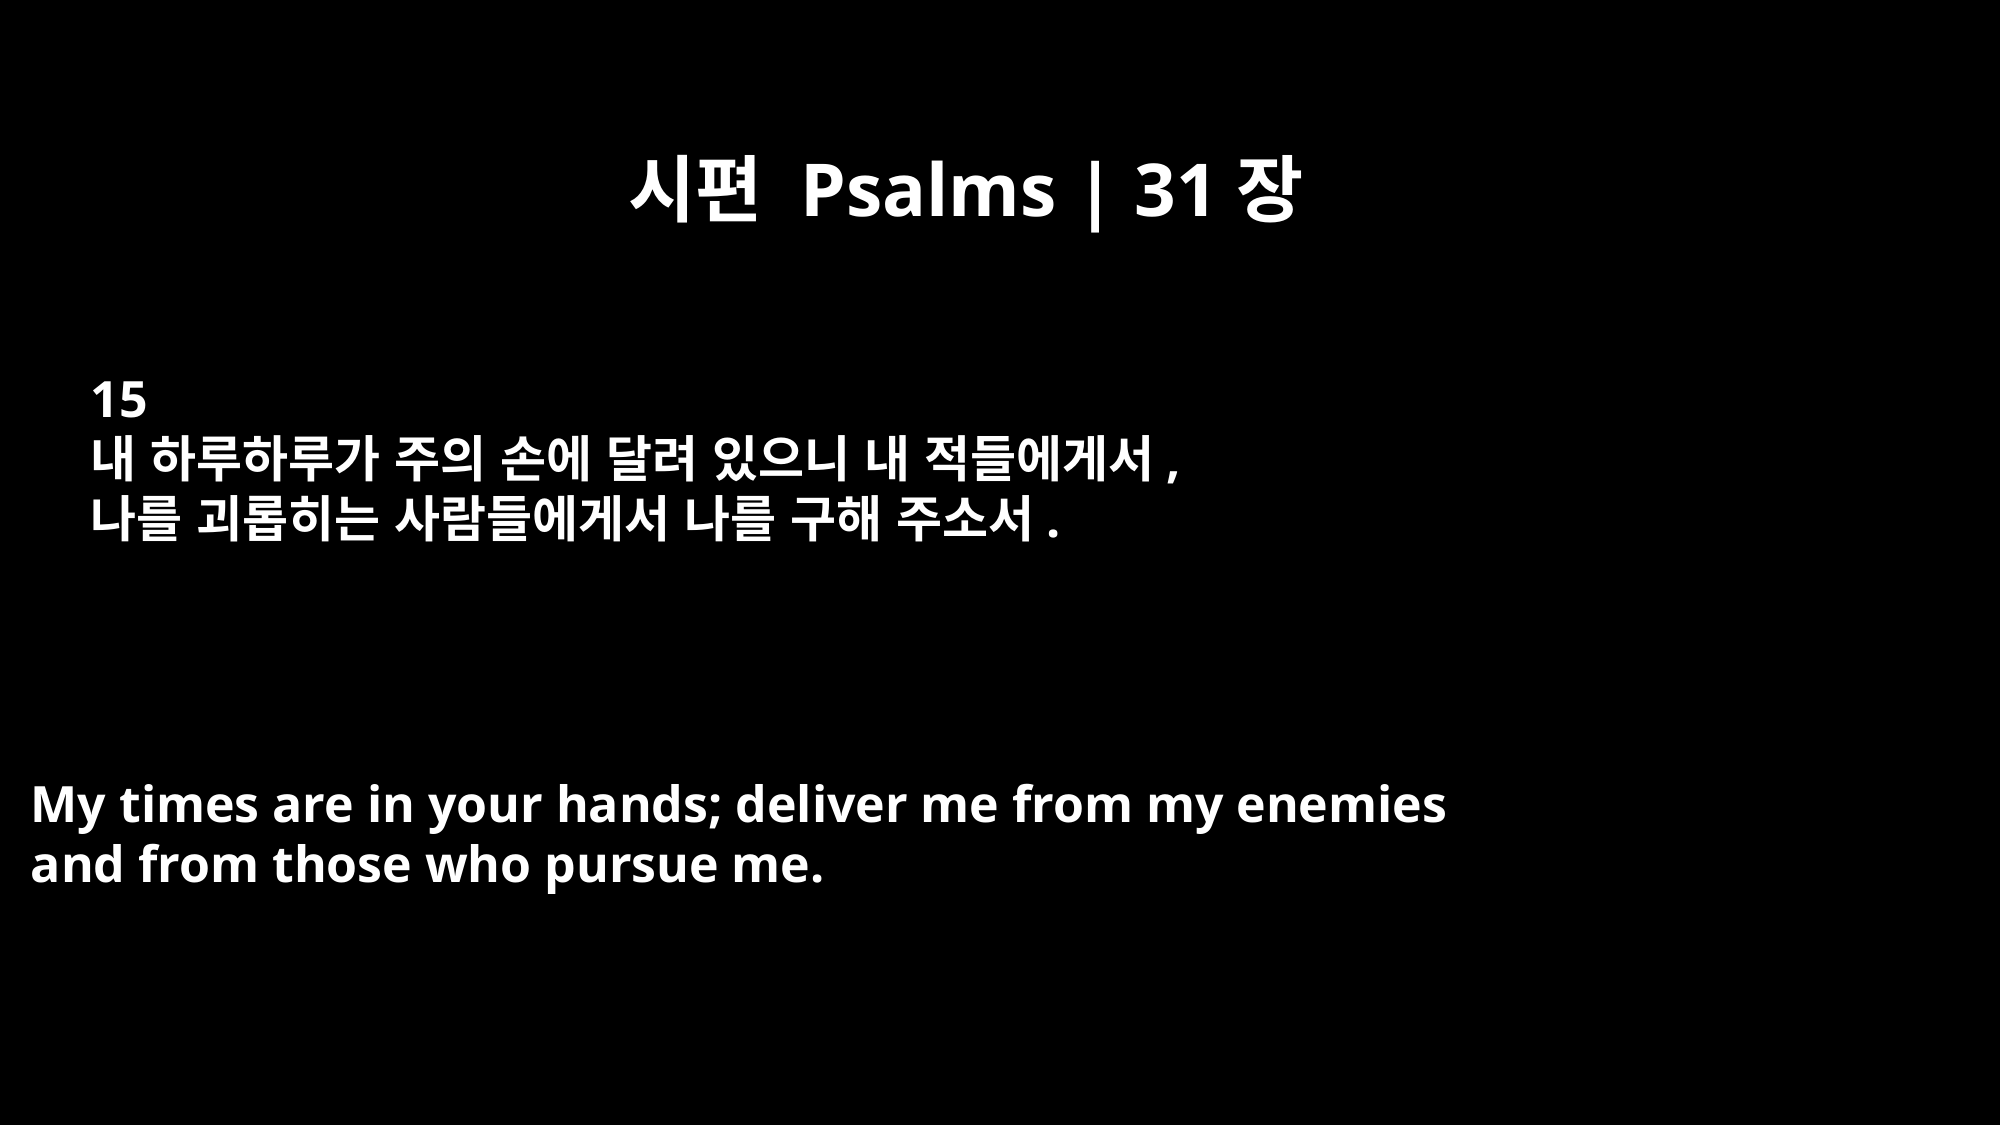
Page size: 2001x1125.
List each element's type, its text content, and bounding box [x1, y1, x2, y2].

text_box My times are in your hands; deliver me from my enemies and from those who pursue me. [16, 764, 1476, 900]
text_box 15 내 하루하루가 주의 손에 달려 있으니 내 적들에게서, 나를 괴롭히는 사람들에게서 나를 구해 주소서. [76, 359, 1209, 555]
text_box 시편 Psalms | 31장 [613, 136, 1319, 239]
